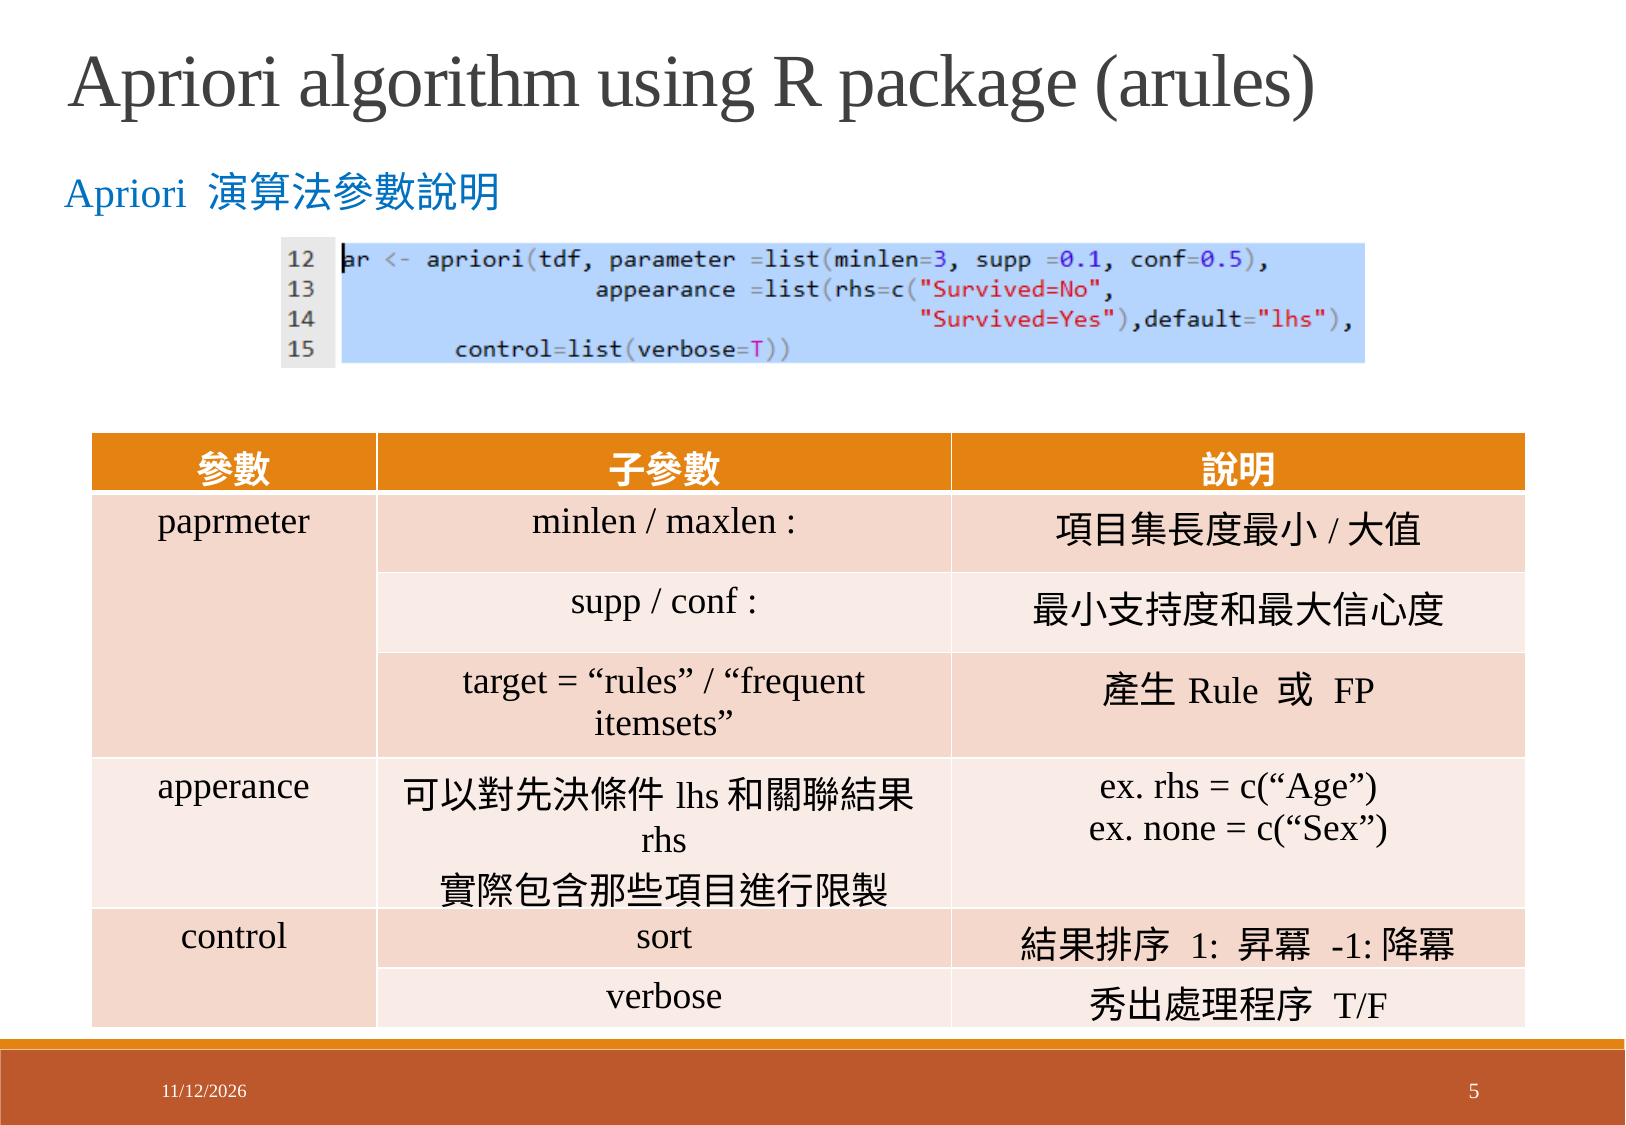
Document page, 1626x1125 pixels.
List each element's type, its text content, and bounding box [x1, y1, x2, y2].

table_cell 最小支持度和最大信心度 [952, 573, 1525, 652]
table_cell 產生Rule 或 FP [952, 653, 1525, 757]
table_cell 結果排序 1: 昇冪 -1:降冪 [952, 909, 1525, 967]
table_cell sort [378, 909, 951, 967]
table_cell target = “rules” / “frequent itemsets” [378, 653, 951, 757]
table_cell ex. rhs = c(“Age”) ex. none = c(“Sex”) [952, 759, 1525, 907]
table_header 參數 [92, 433, 376, 490]
table_cell verbose [378, 969, 951, 1027]
table_cell apperance [92, 759, 376, 907]
slide_number 5 [1319, 1059, 1495, 1120]
table_cell 可以對先決條件lhs和關聯結果rhs 實際包含那些項目進行限製 [378, 759, 951, 907]
table_cell supp / conf : [378, 573, 951, 652]
title Apriori algorithm using R package (arules) [52, 27, 1394, 130]
table_header 子參數 [378, 433, 951, 490]
table_cell minlen / maxlen : [378, 495, 951, 572]
picture [281, 237, 1366, 369]
text_box Apriori 演算法參數說明 [49, 157, 515, 223]
table_cell 項目集長度最小/大值 [952, 495, 1525, 572]
table_cell control [92, 909, 376, 1027]
table_cell 秀出處理程序 T/F [952, 969, 1525, 1027]
list [284, 302, 1625, 963]
table_cell paprmeter [92, 495, 376, 757]
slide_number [146, 1059, 476, 1120]
table_header 說明 [952, 433, 1525, 490]
